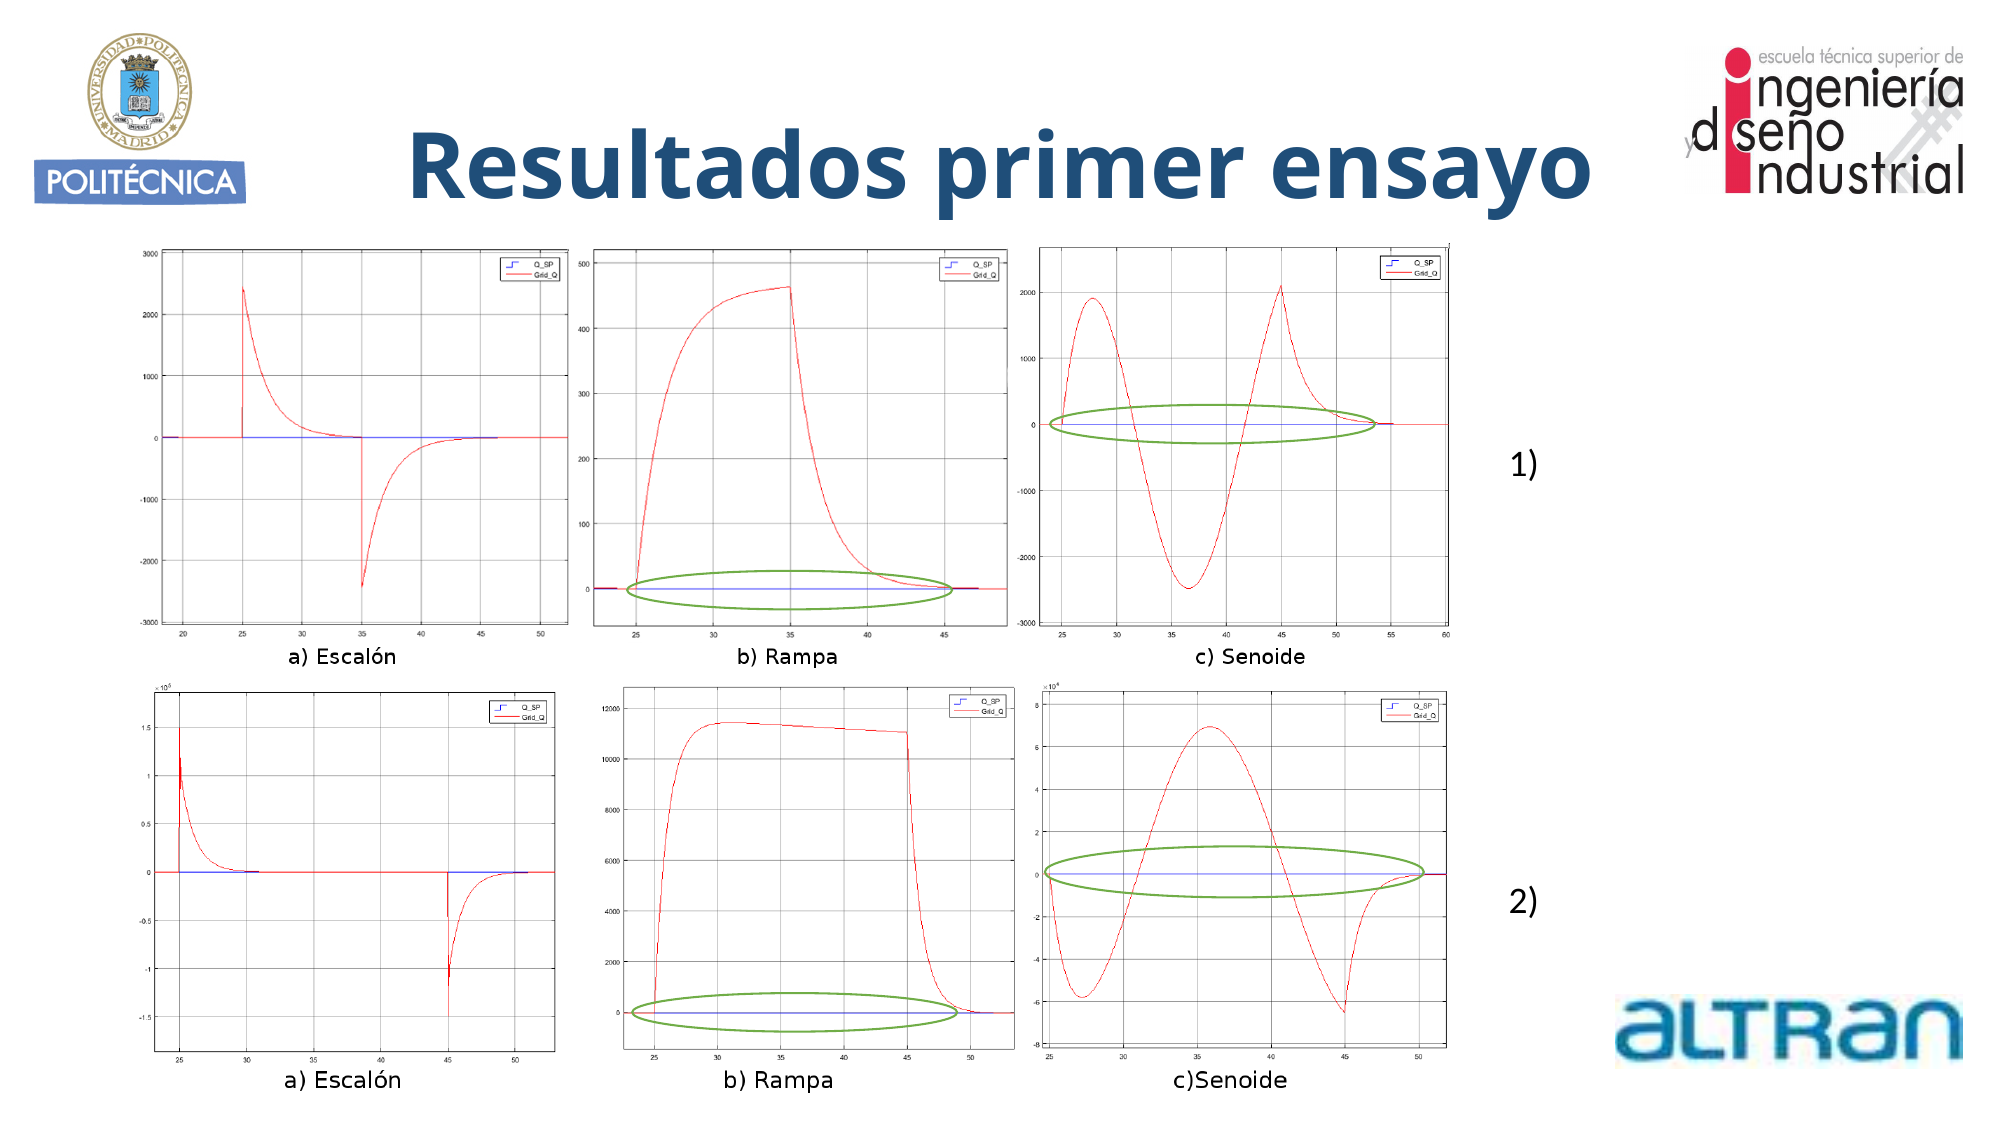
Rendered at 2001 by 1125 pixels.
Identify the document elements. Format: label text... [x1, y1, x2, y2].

text_box 1) [1493, 431, 1554, 492]
picture [139, 243, 1450, 1118]
picture [23, 21, 256, 216]
picture [1684, 46, 1963, 194]
picture [1615, 994, 1963, 1069]
title Resultados primer ensayo [137, 59, 1863, 278]
text_box 2) [1493, 868, 1554, 929]
